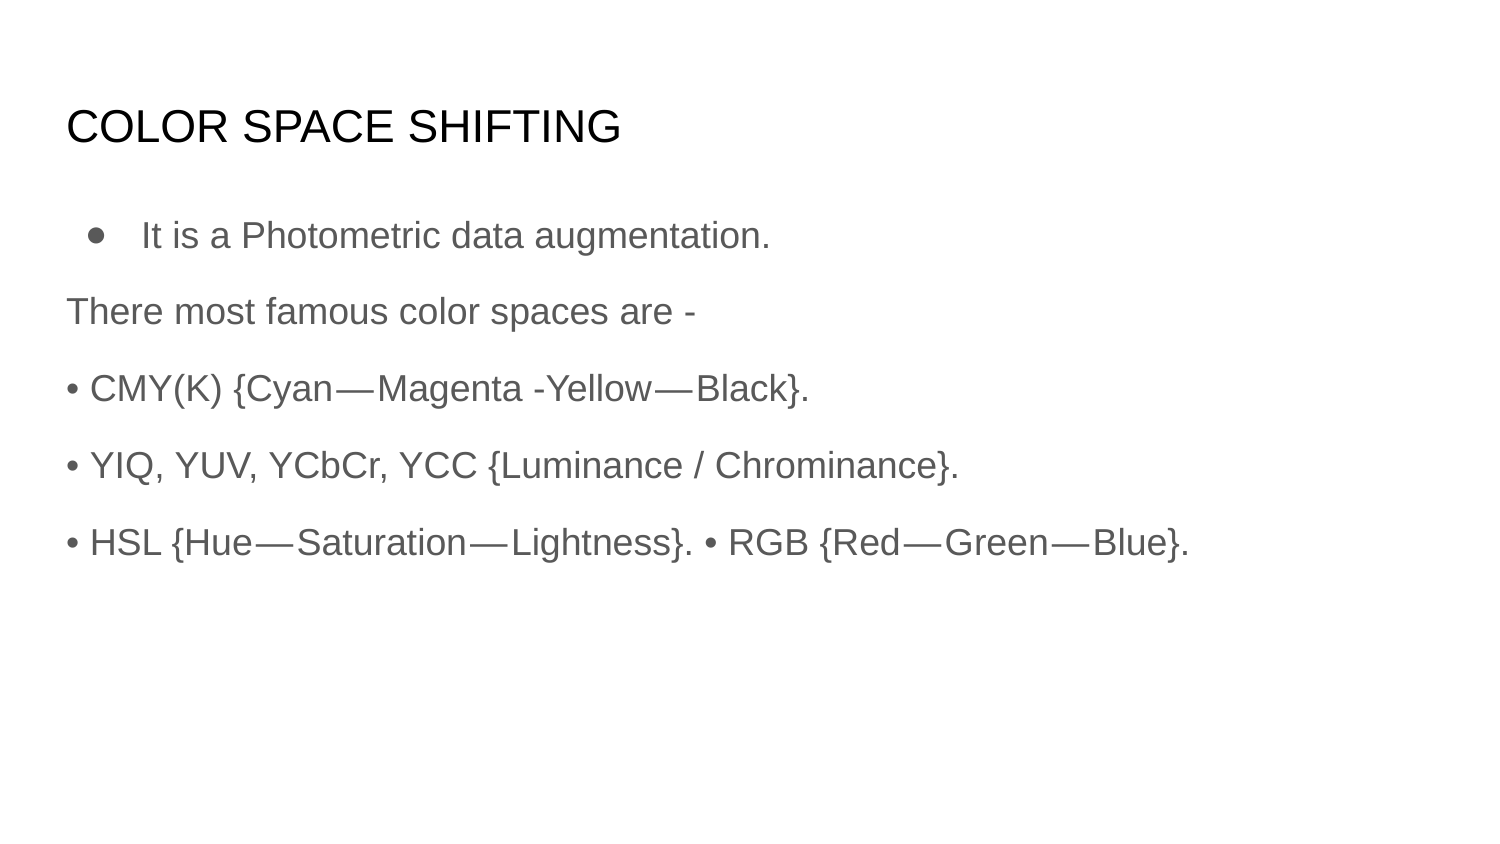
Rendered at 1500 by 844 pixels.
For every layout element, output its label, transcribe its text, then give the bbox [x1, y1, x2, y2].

title COLOR SPACE SHIFTING [51, 72, 1449, 167]
list It is a Photometric data augmentation. There most famous color spaces are - • CMY(K) {Cyan — Magenta -Yellow — Black}. • YIQ, YUV, YCbCr, YCC {Luminance / Chrominance}. • HSL {Hue — Saturation — Lightness}. • RGB {Red — Green — Blue}. [51, 189, 1449, 750]
